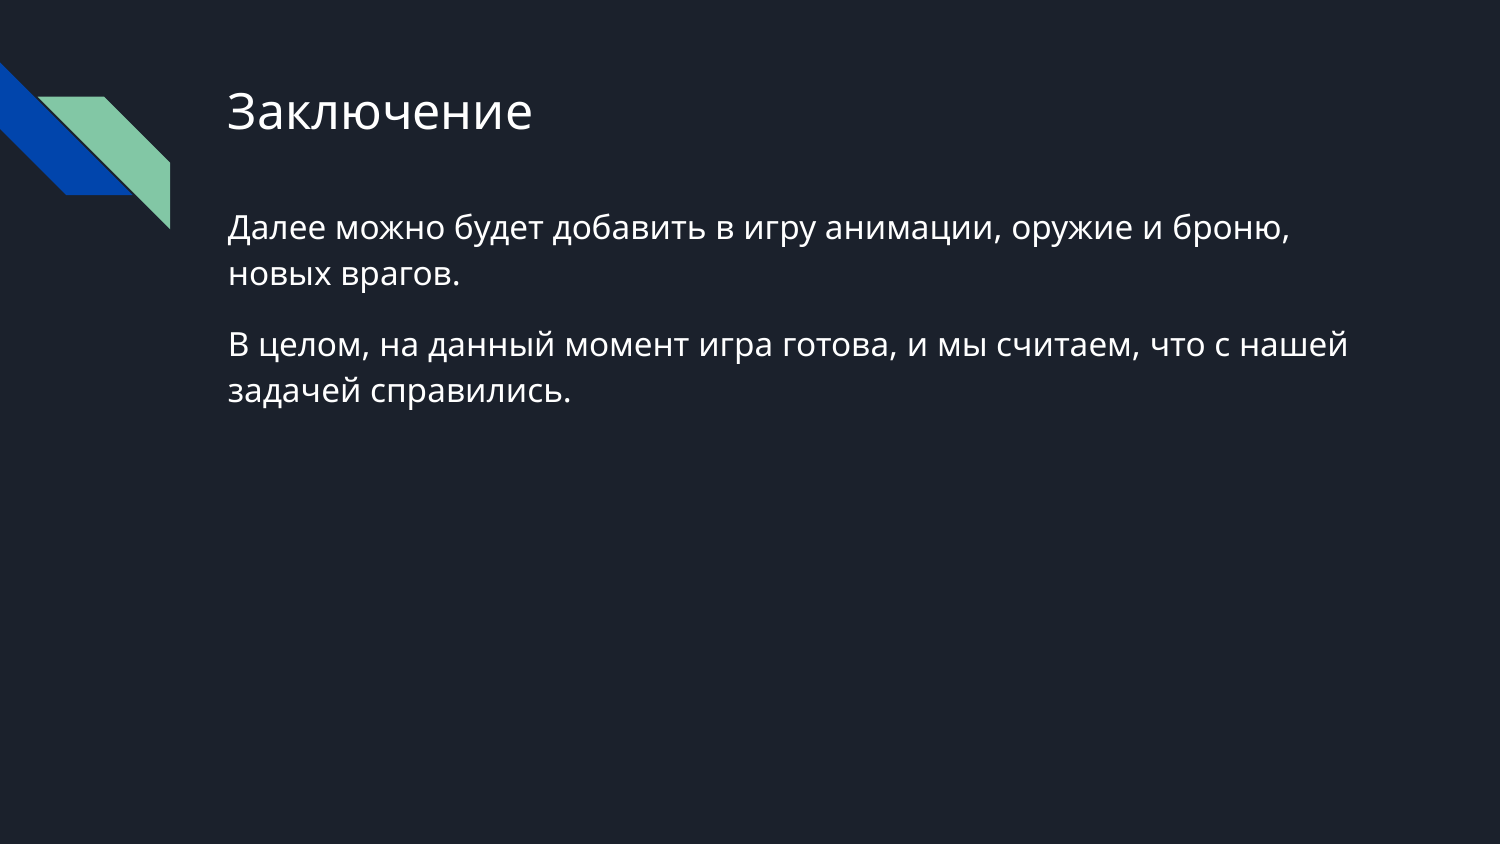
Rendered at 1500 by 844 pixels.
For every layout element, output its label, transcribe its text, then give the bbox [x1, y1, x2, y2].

title Заключение [212, 64, 1368, 185]
list Далее можно будет добавить в игру анимации, оружие и броню, новых врагов. В целом, на данный момент игра готова, и мы считаем, что с нашей задачей справились. [212, 185, 1368, 749]
